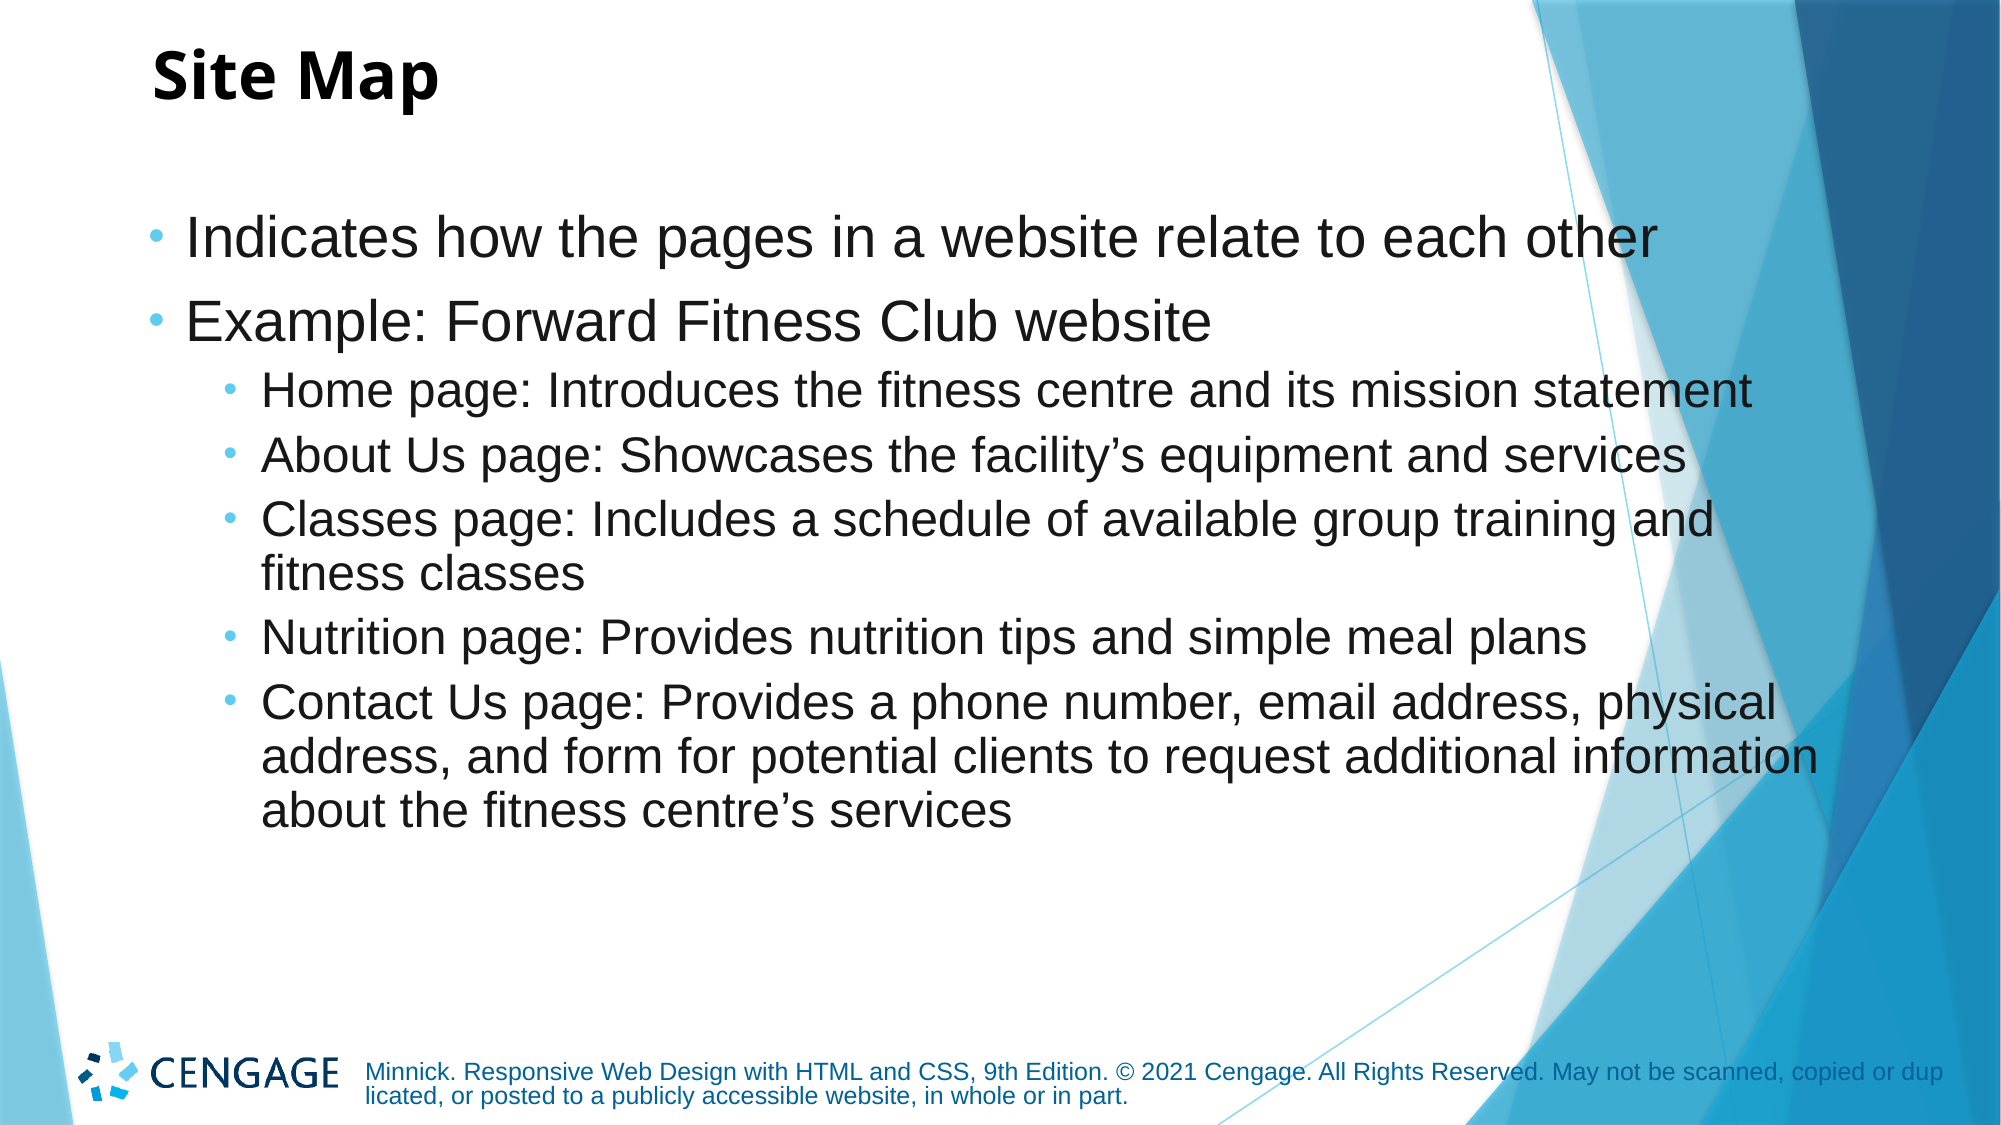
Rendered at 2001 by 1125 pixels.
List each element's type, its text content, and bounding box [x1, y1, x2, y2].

list Indicates how the pages in a website relate to each other Example: Forward Fitness Club website Home page: Introduces the fitness centre and its mission statement About Us page: Showcases the facility’s equipment and services Classes page: Includes a schedule of available group training and fitness classes Nutrition page: Provides nutrition tips and simple meal plans Contact Us page: Provides a phone number, email address, physical address, and form for potential clients to request additional information about the fitness centre’s services [133, 200, 1863, 1024]
picture [78, 1042, 338, 1101]
footer Minnick. Responsive Web Design with HTML and CSS, 9th Edition. © 2021 Cengage. All Rights Reserved. May not be scanned, copied or duplicated, or posted to a publicly accessible website, in whole or in part. [350, 1040, 1967, 1100]
title Site Map [137, 24, 1863, 175]
